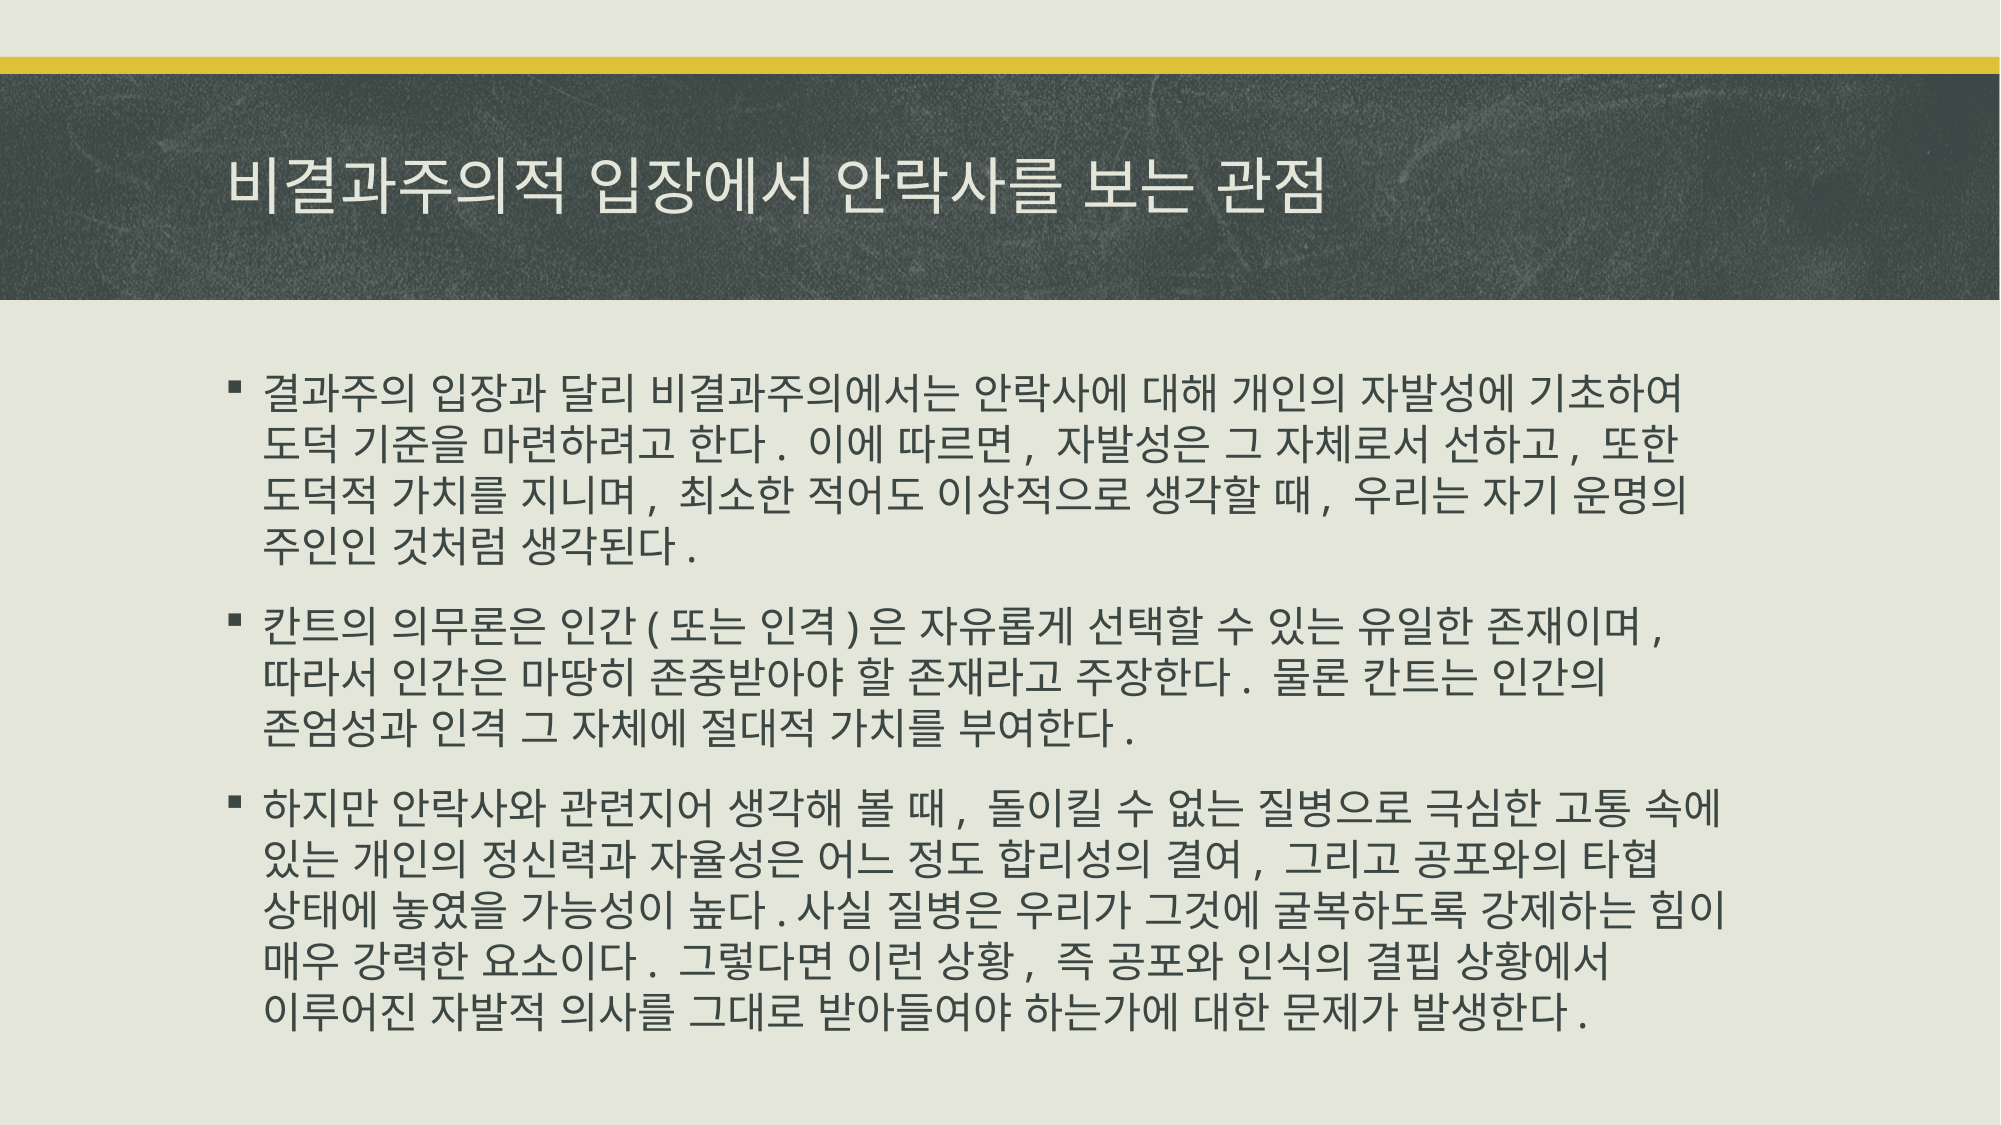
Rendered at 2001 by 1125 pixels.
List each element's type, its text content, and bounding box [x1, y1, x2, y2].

title 비결과주의적 입장에서 안락사를 보는 관점 [210, 76, 1790, 300]
list 결과주의 입장과 달리 비결과주의에서는 안락사에 대해 개인의 자발성에 기초하여 도덕 기준을 마련하려고 한다. 이에 따르면, 자발성은 그 자체로서 선하고, 또한 도덕적 가치를 지니며, 최소한 적어도 이상적으로 생각할 때, 우리는 자기 운명의 주인인 것처럼 생각된다. 칸트의 의무론은 인간(또는 인격)은 자유롭게 선택할 수 있는 유일한 존재이며, 따라서 인간은 마땅히 존중받아야 할 존재라고 주장한다. 물론 칸트는 인간의 존엄성과 인격 그 자체에 절대적 가치를 부여한다. 하지만 안락사와 관련지어 생각해 볼 때, 돌이킬 수 없는 질병으로 극심한 고통 속에 있는 개인의 정신력과 자율성은 어느 정도 합리성의 결여, 그리고 공포와의 타협 상태에 놓였을 가능성이 높다.사실 질병은 우리가 그것에 굴복하도록 강제하는 힘이 매우 강력한 요소이다. 그렇다면 이런 상황, 즉 공포와 인식의 결핍 상황에서 이루어진 자발적 의사를 그대로 받아들여야 하는가에 대한 문제가 발생한다. [210, 359, 1790, 1049]
picture [0, 74, 2000, 300]
